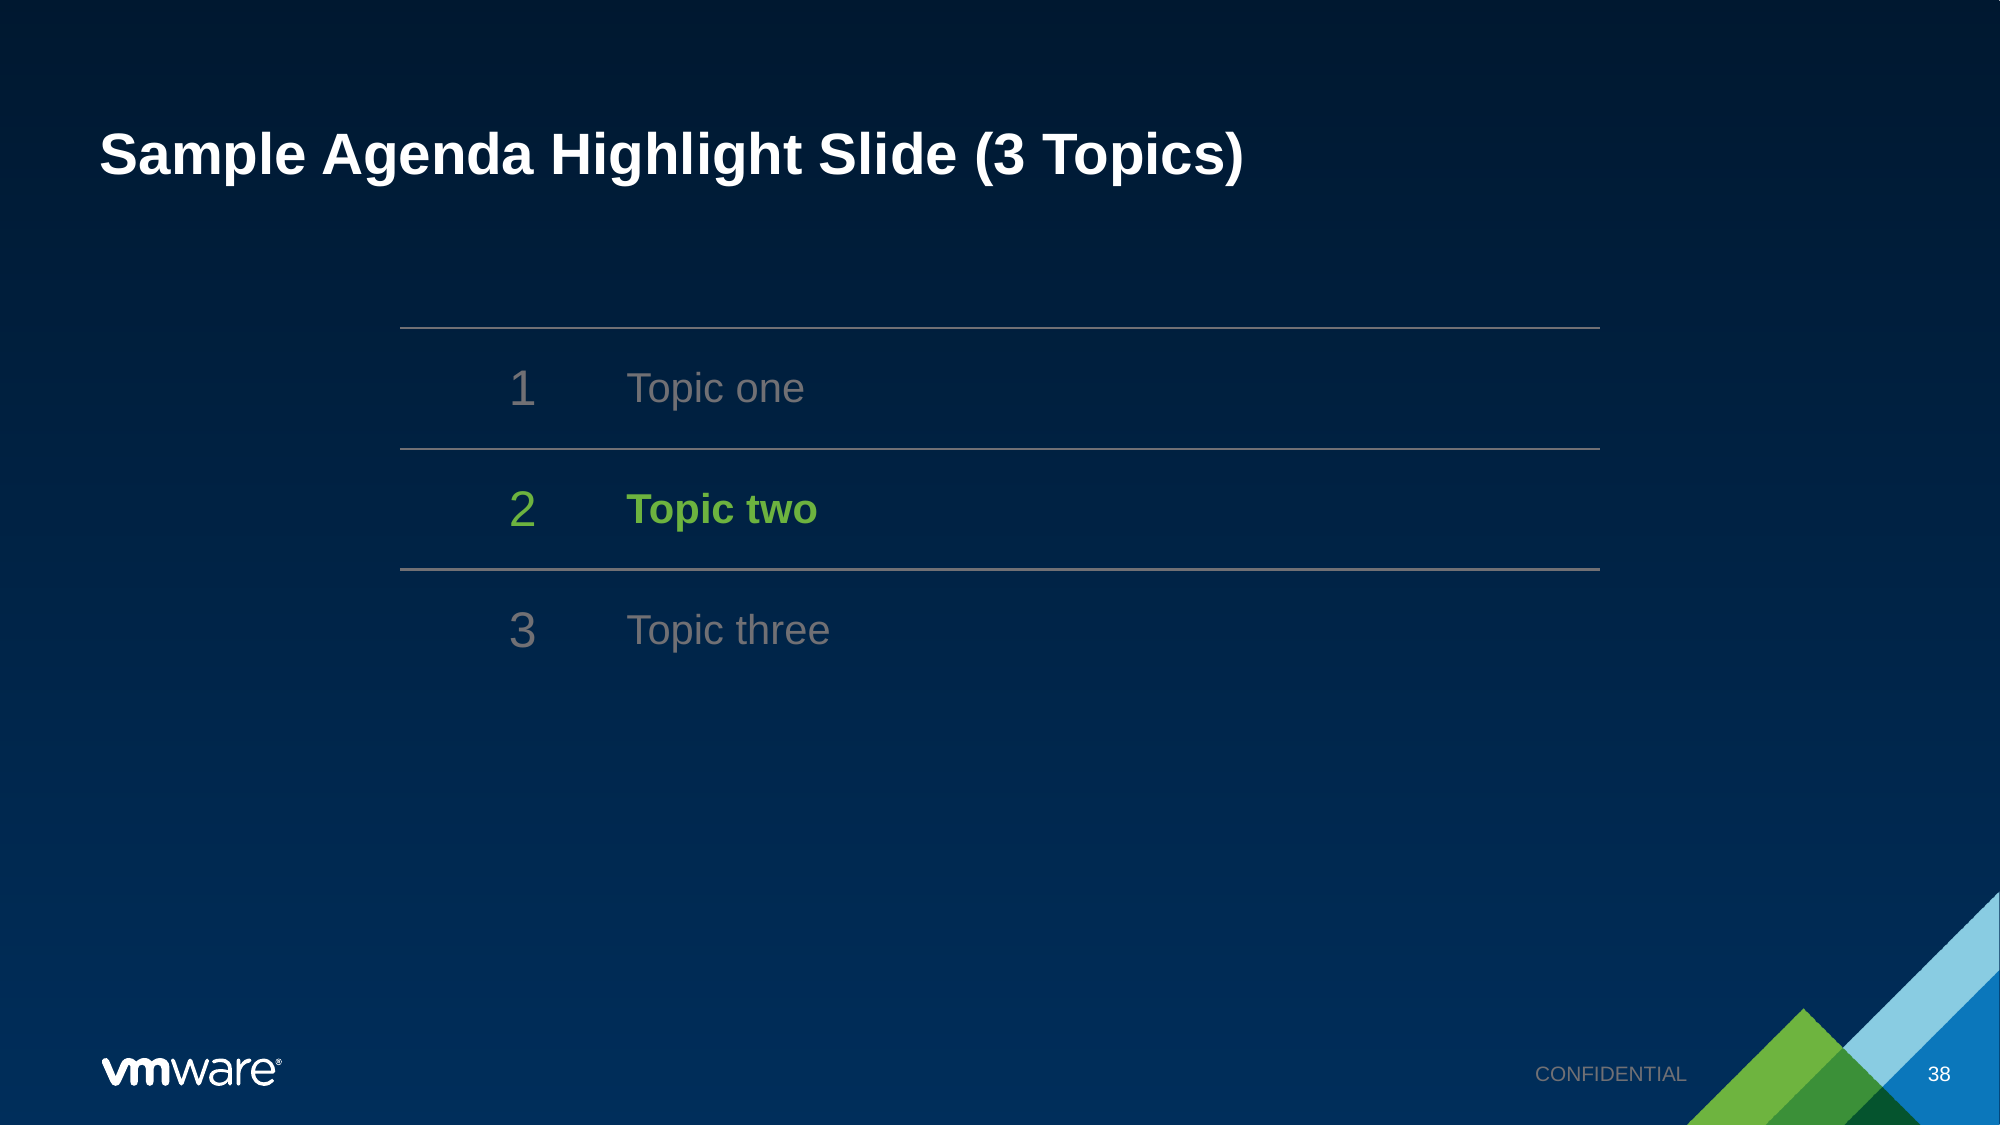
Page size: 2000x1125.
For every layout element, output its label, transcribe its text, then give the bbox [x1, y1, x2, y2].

table_header 1 [400, 329, 567, 448]
table_cell Topic two [567, 450, 1600, 568]
footer CONFIDENTIAL [837, 1060, 1688, 1085]
slide_number 38 [1902, 1060, 1977, 1085]
table_cell 2 [400, 450, 567, 568]
table_header Topic one [567, 329, 1600, 448]
table_cell 3 [400, 571, 567, 691]
title Sample Agenda Highlight Slide (3 Topics) [99, 54, 1900, 188]
table_cell Topic three [567, 571, 1600, 691]
picture [1674, 887, 2000, 1125]
